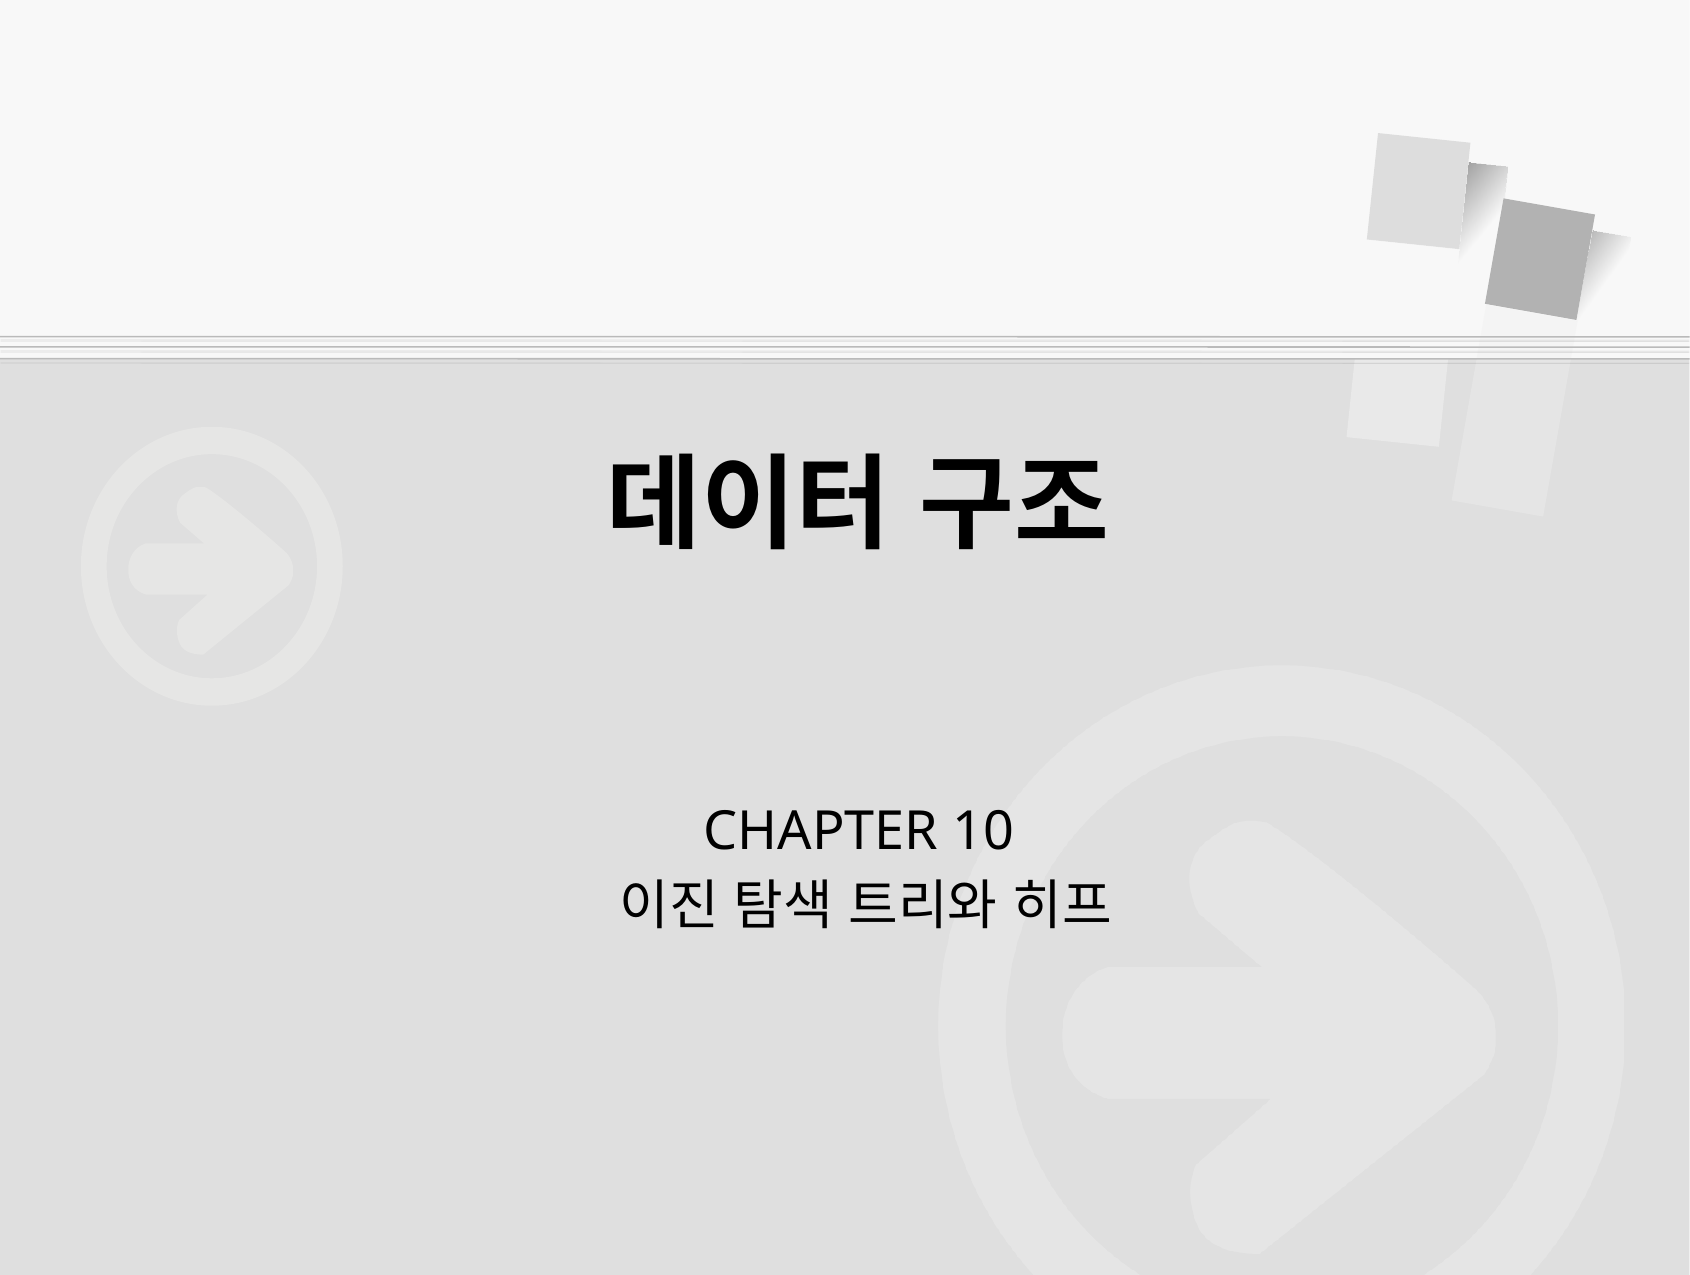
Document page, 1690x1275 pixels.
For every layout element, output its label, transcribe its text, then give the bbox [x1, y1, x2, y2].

title 데이터 구조 [140, 362, 1577, 636]
subtitle CHAPTER 10 이진 탐색 트리와 히프 [274, 787, 1458, 944]
